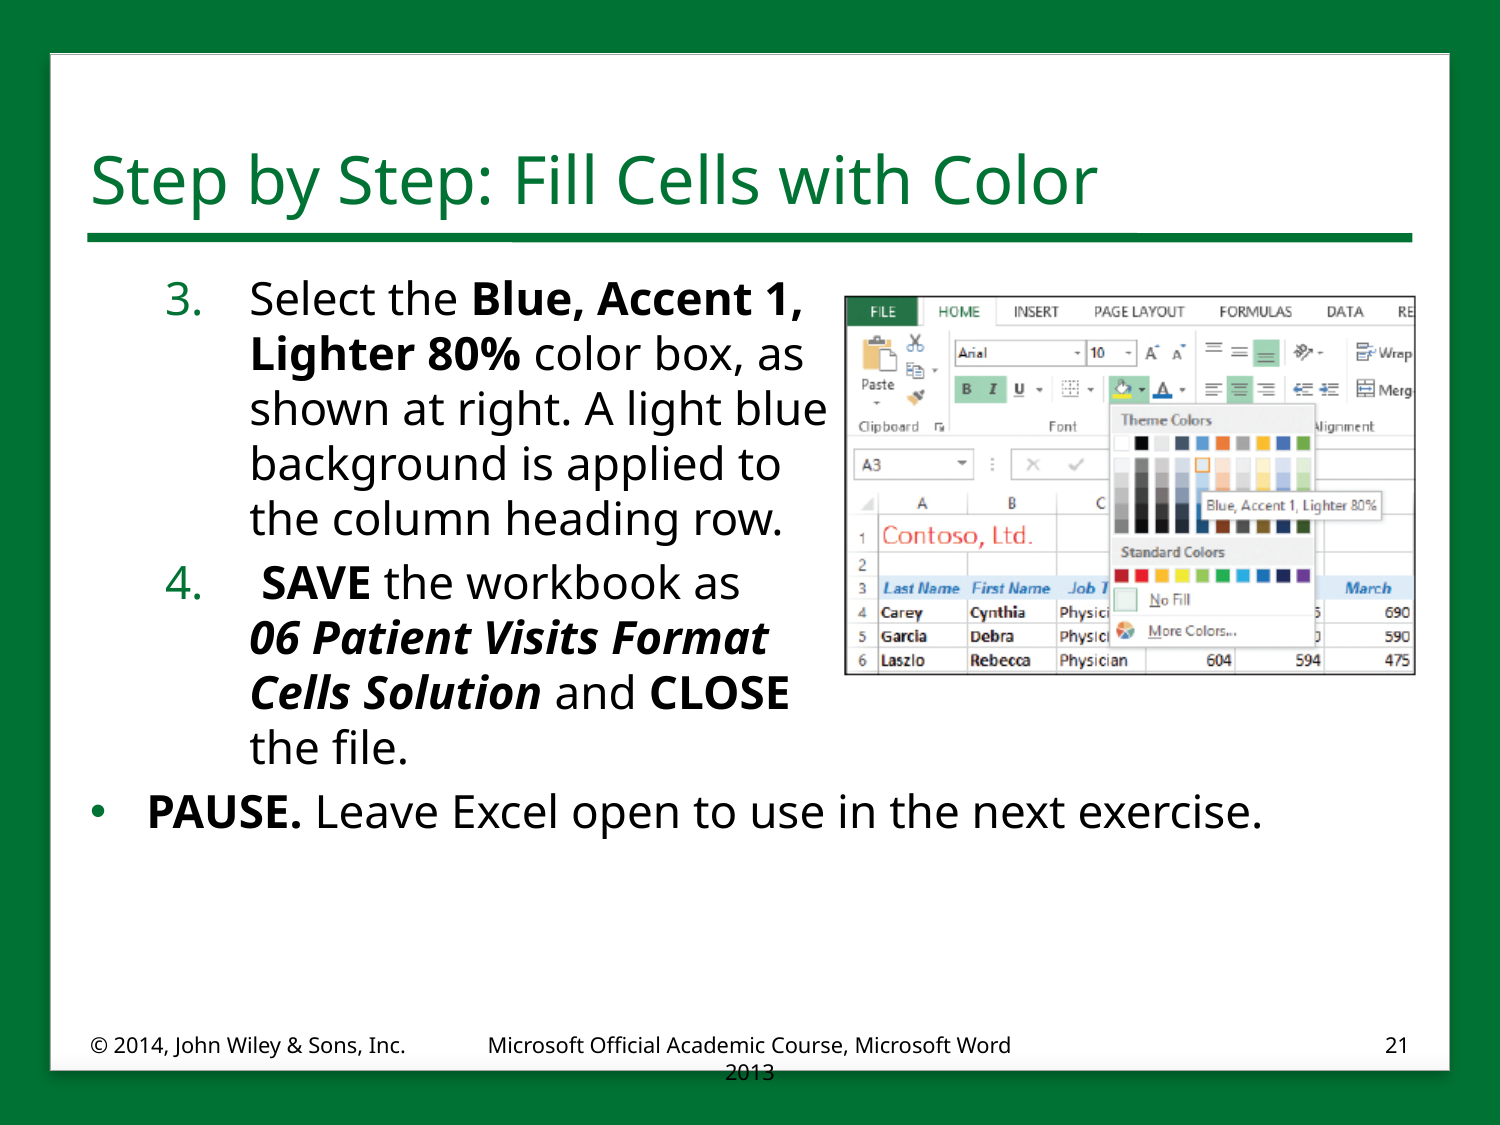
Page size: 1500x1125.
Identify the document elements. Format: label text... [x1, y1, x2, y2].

slide_number 21 [1074, 1024, 1426, 1103]
slide_number © 2014, John Wiley & Sons, Inc. [74, 1024, 426, 1103]
list Select the Blue, Accent 1, Lighter 80% color box, as shown at right. A light blue background is applied to the column heading row. SAVE the workbook as 06 Patient Visits Format Cells Solution and CLOSE the file. PAUSE. Leave Excel open to use in the next exercise. [75, 262, 1425, 1063]
footer Microsoft Official Academic Course, Microsoft Word 2013 [449, 1024, 1051, 1103]
picture [837, 287, 1428, 687]
title Step by Step: Fill Cells with Color [74, 74, 1426, 226]
